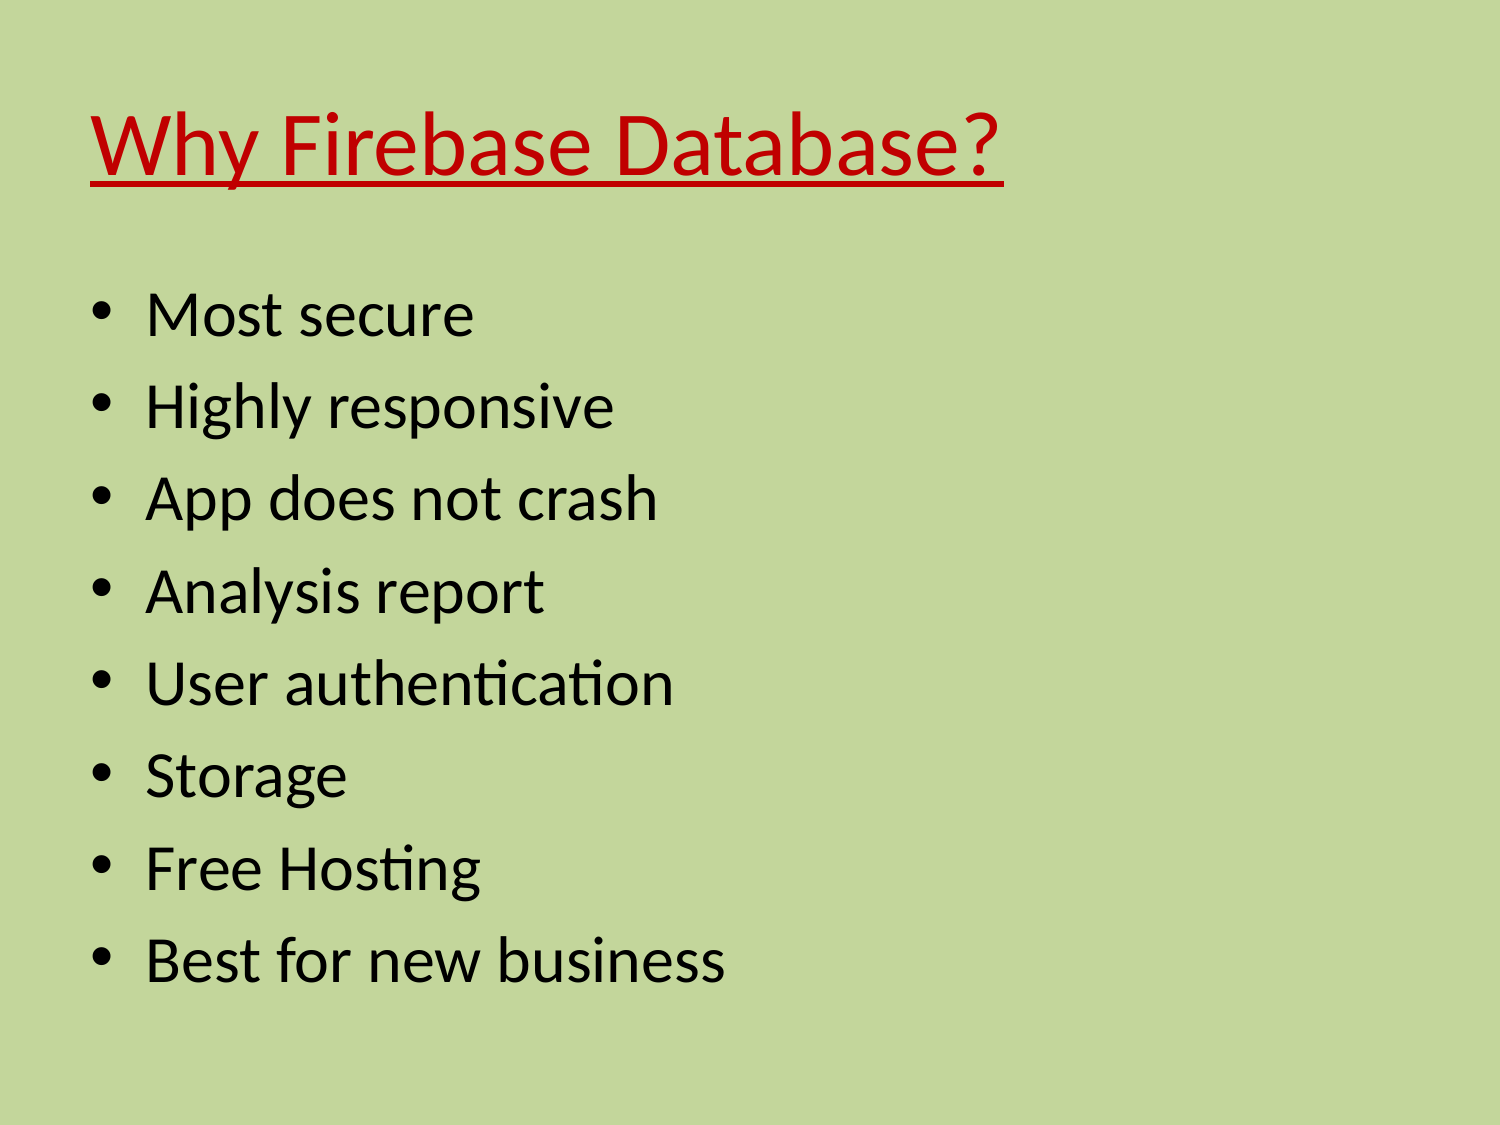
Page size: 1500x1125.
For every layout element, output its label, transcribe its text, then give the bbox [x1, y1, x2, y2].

title Why Firebase Database? [75, 45, 1425, 233]
list Most secure Highly responsive App does not crash Analysis report User authentication Storage Free Hosting Best for new business [75, 262, 1425, 1005]
